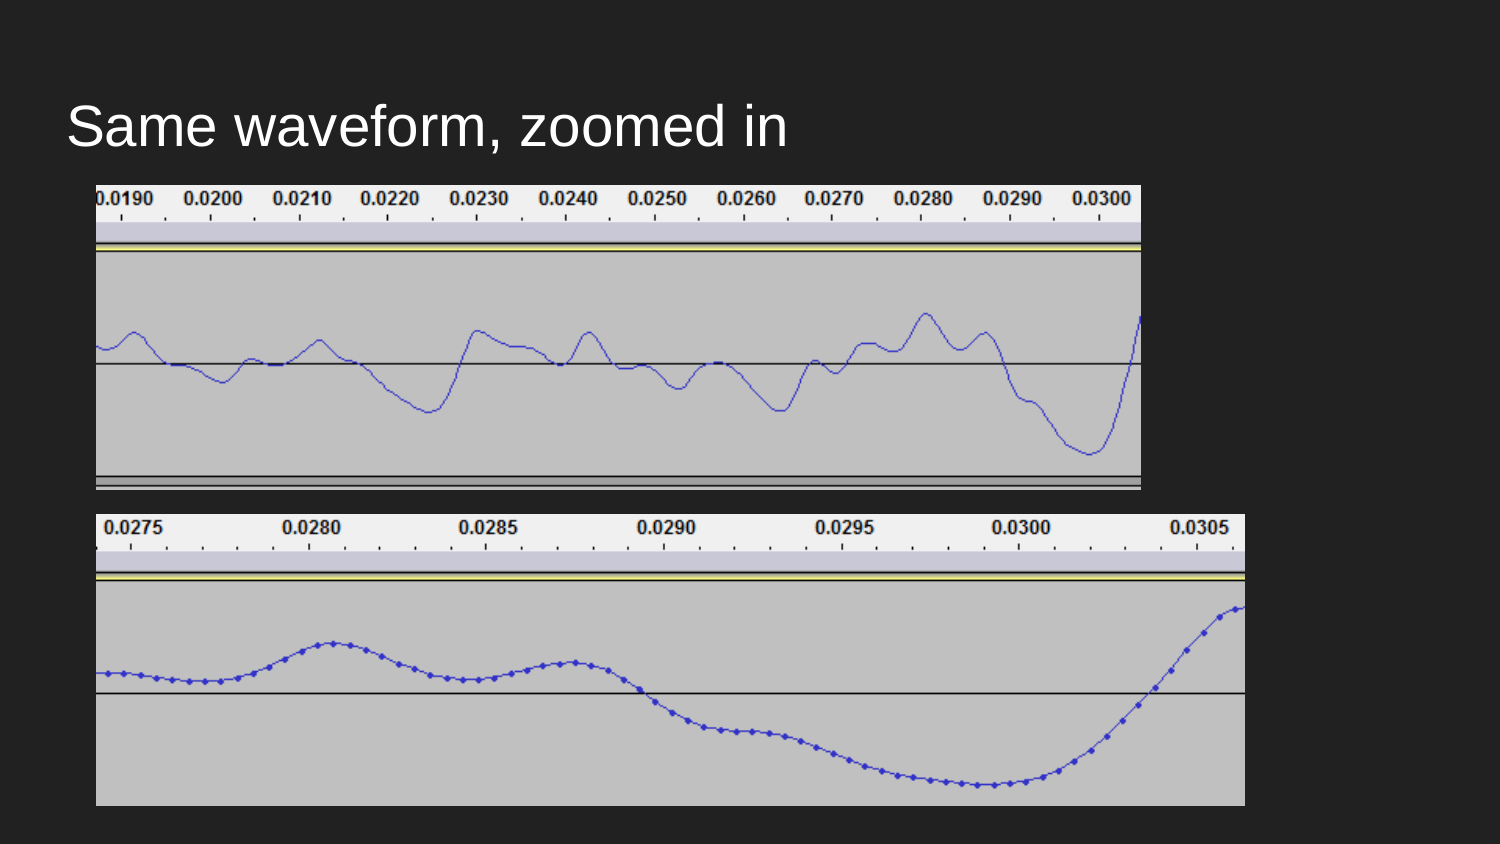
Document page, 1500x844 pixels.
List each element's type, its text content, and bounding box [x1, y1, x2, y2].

picture [96, 184, 1141, 490]
picture [96, 514, 1246, 806]
title Same waveform, zoomed in [51, 72, 1449, 167]
